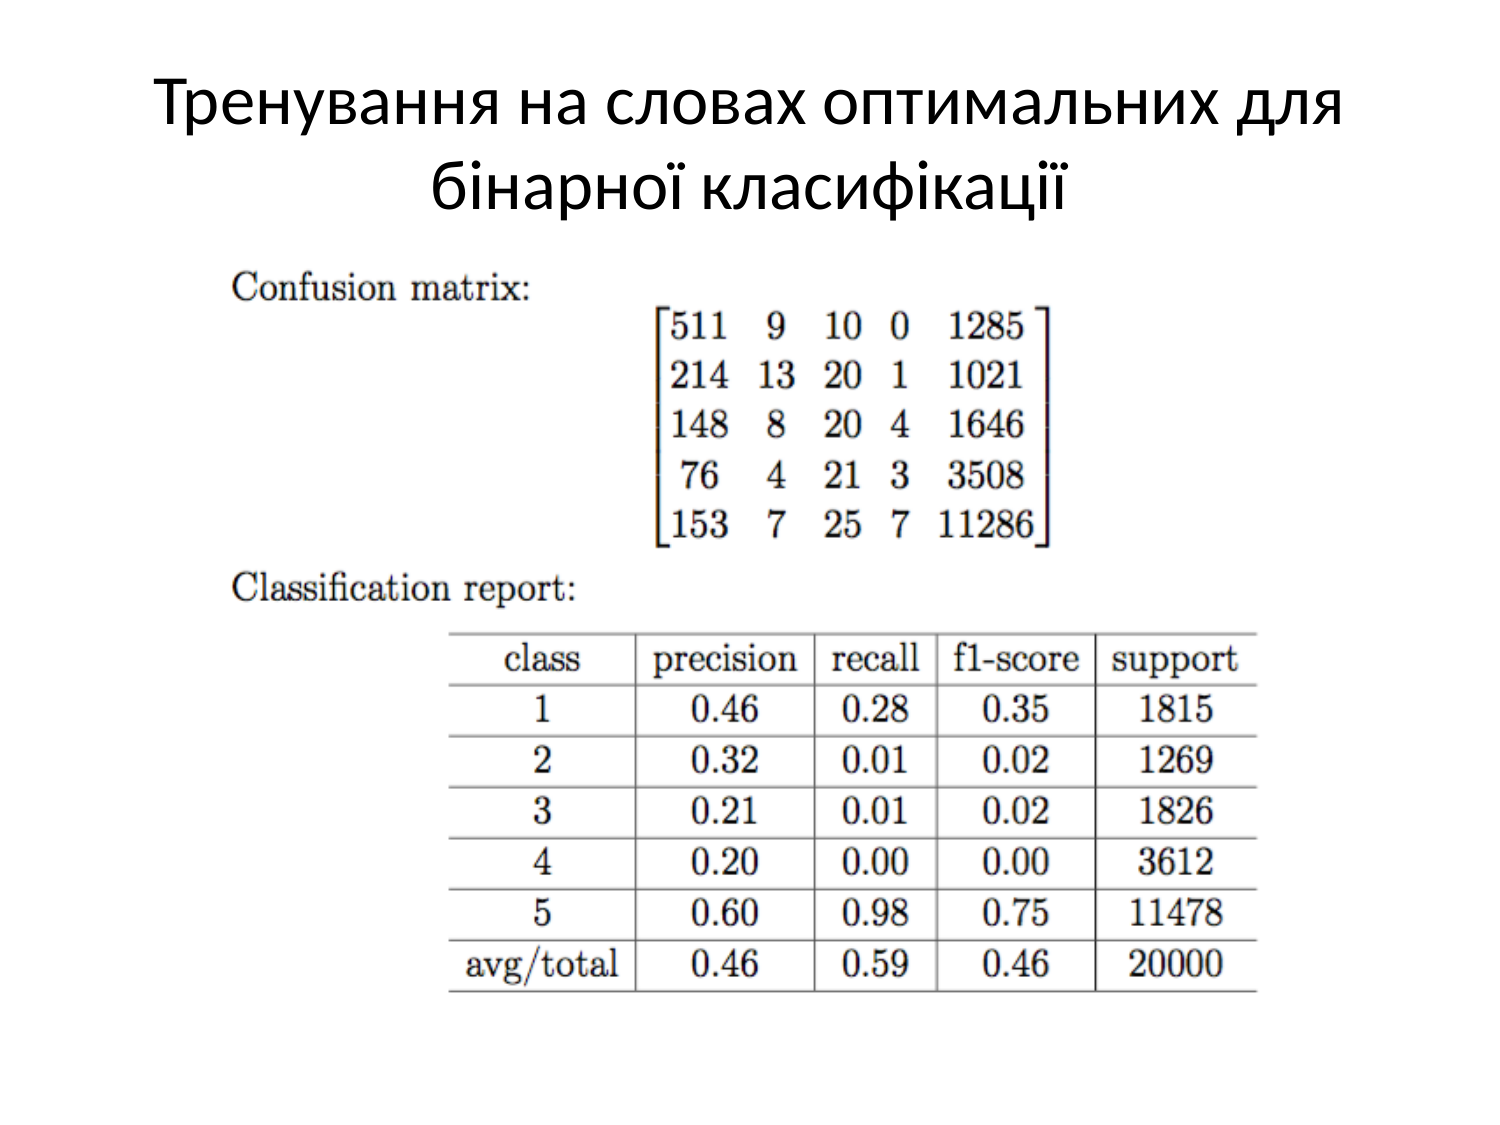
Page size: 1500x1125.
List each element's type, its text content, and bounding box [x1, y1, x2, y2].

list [74, 262, 1426, 1006]
title Тренування на словах оптимальних для бінарної класифікації [75, 45, 1425, 233]
